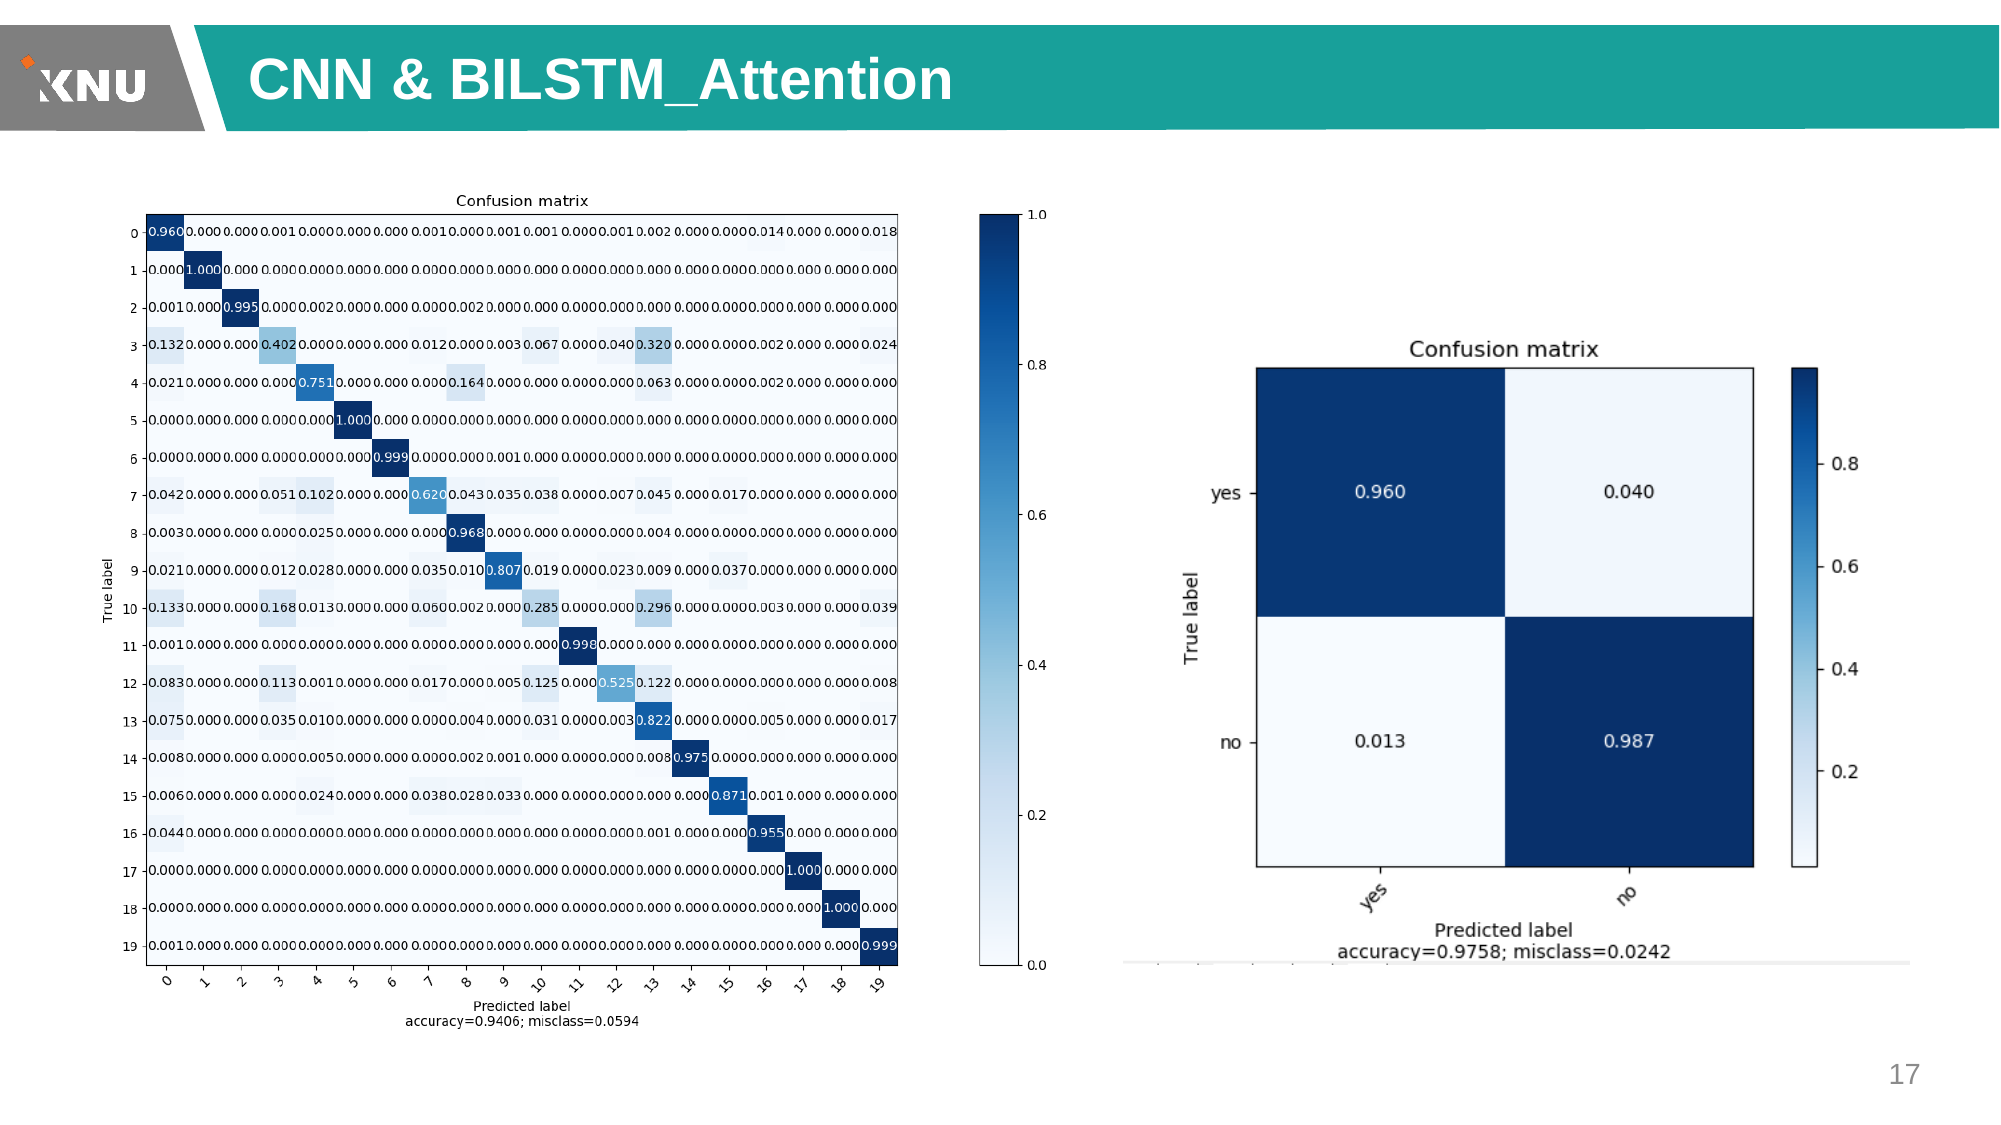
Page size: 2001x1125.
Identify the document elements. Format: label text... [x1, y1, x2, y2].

picture [20, 54, 145, 102]
title CNN & BILSTM_Attention [234, 41, 1959, 121]
picture [1123, 337, 1910, 965]
picture [77, 191, 1062, 1043]
slide_number 17 [1486, 1042, 1937, 1103]
